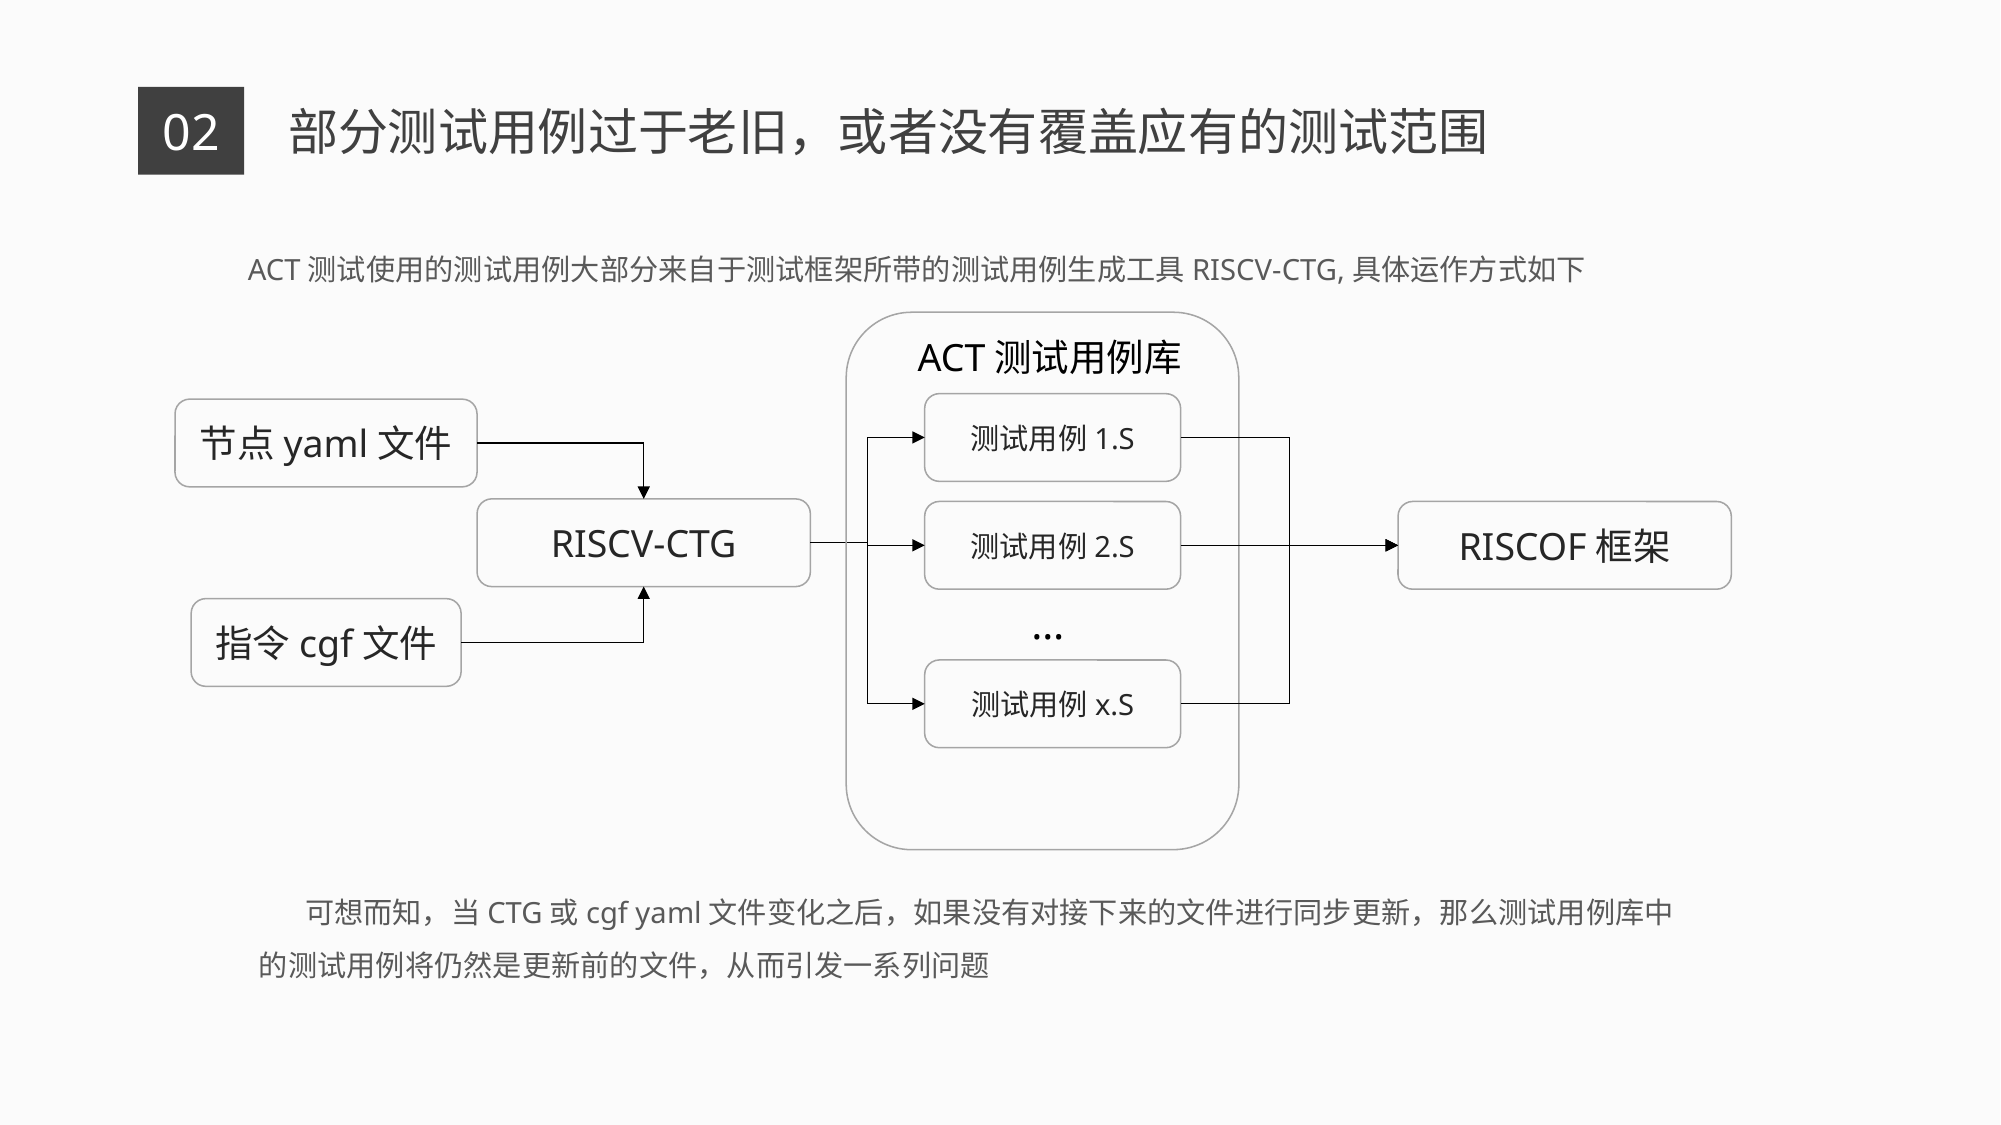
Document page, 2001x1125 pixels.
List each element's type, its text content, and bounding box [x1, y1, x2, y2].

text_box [810, 437, 925, 542]
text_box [1180, 437, 1399, 545]
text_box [1180, 545, 1399, 704]
text_box 节点yaml文件 [174, 399, 478, 487]
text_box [461, 586, 644, 643]
text_box 指令cgf文件 [191, 598, 462, 687]
text_box 部分测试用例过于老旧，或者没有覆盖应有的测试范围 [273, 92, 1504, 168]
text_box RISCOF框架 [1399, 501, 1732, 590]
text_box ACT测试使用的测试用例大部分来自于测试框架所带的测试用例生成工具RISCV-CTG,具体运作方式如下 [233, 226, 1699, 294]
text_box [846, 312, 1239, 850]
text_box 可想而知，当CTG或cgf yaml文件变化之后，如果没有对接下来的文件进行同步更新，那么测试用例库中的测试用例将仍然是更新前的文件，从而引发一系列问题 [244, 869, 1710, 990]
text_box RISCV-CTG [477, 498, 810, 587]
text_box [477, 442, 644, 499]
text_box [810, 542, 925, 704]
text_box 02 [137, 86, 245, 176]
text_box ACT测试用例库 [902, 326, 1264, 387]
